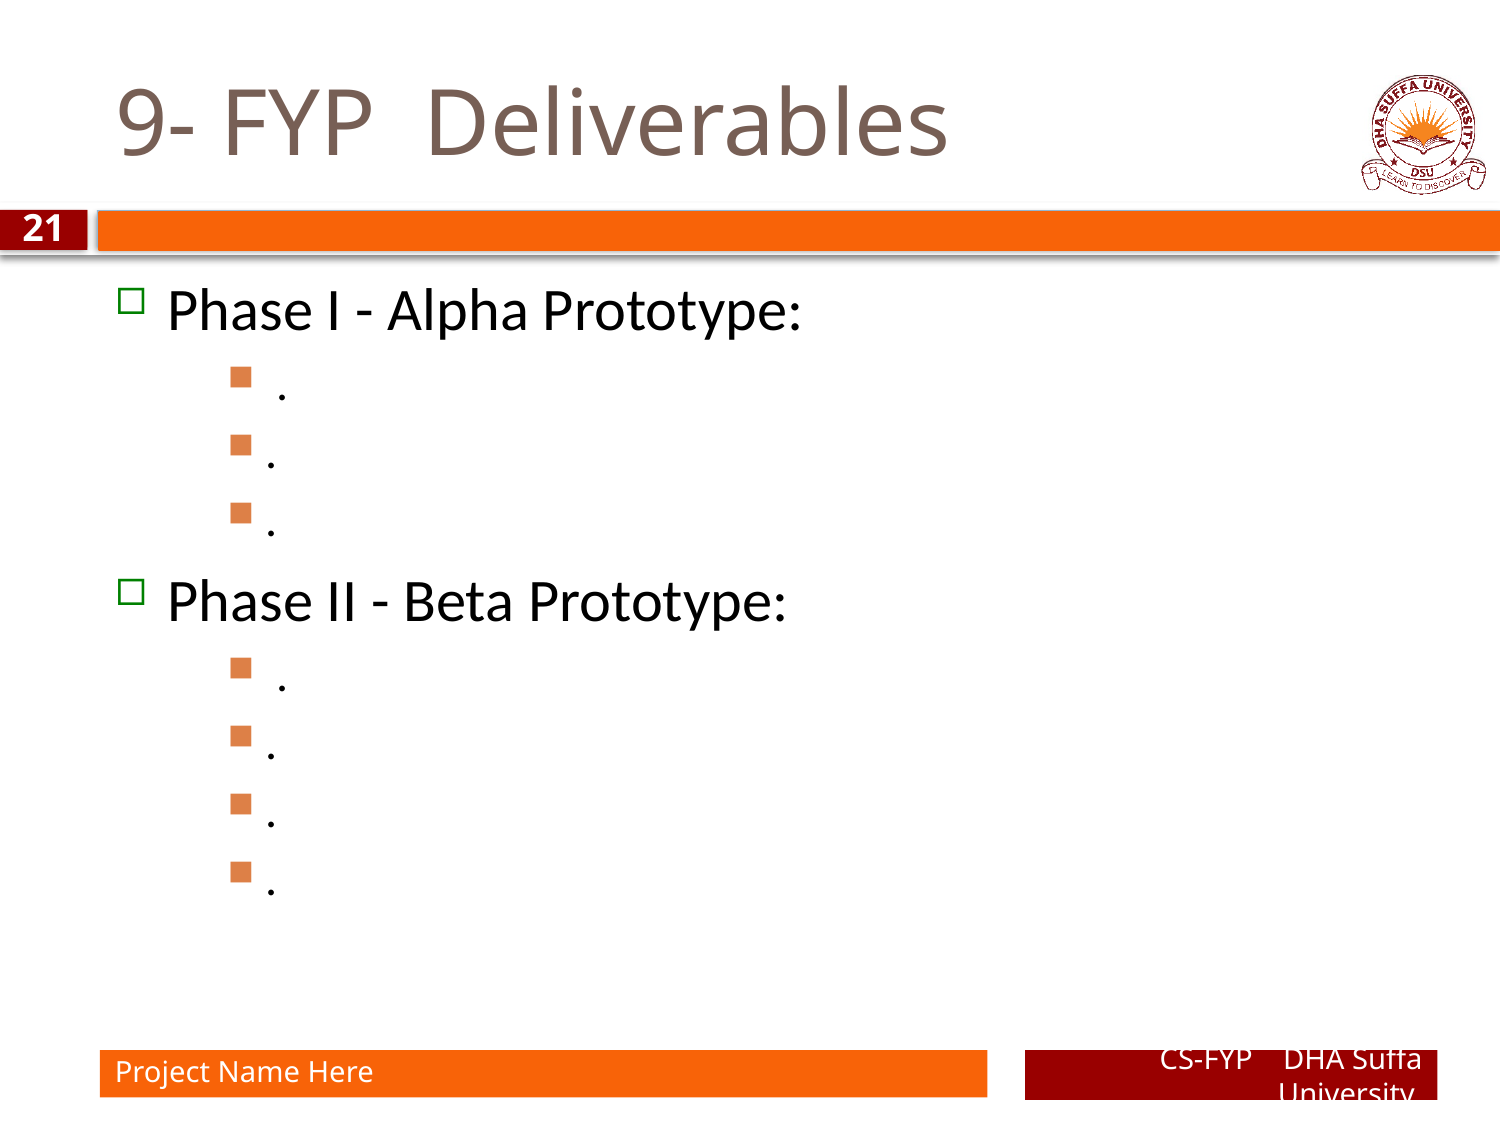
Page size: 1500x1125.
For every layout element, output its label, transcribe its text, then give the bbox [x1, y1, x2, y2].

title 9- FYP Deliverables [100, 37, 1350, 200]
slide_number 21 [0, 209, 88, 250]
footer Project Name Here [99, 1050, 988, 1098]
list Phase I - Alpha Prototype: . . . Phase II - Beta Prototype: . . . . [100, 262, 1438, 1000]
slide_number CS-FYP DHA Suffa University [1025, 1050, 1438, 1100]
picture [1359, 71, 1488, 201]
